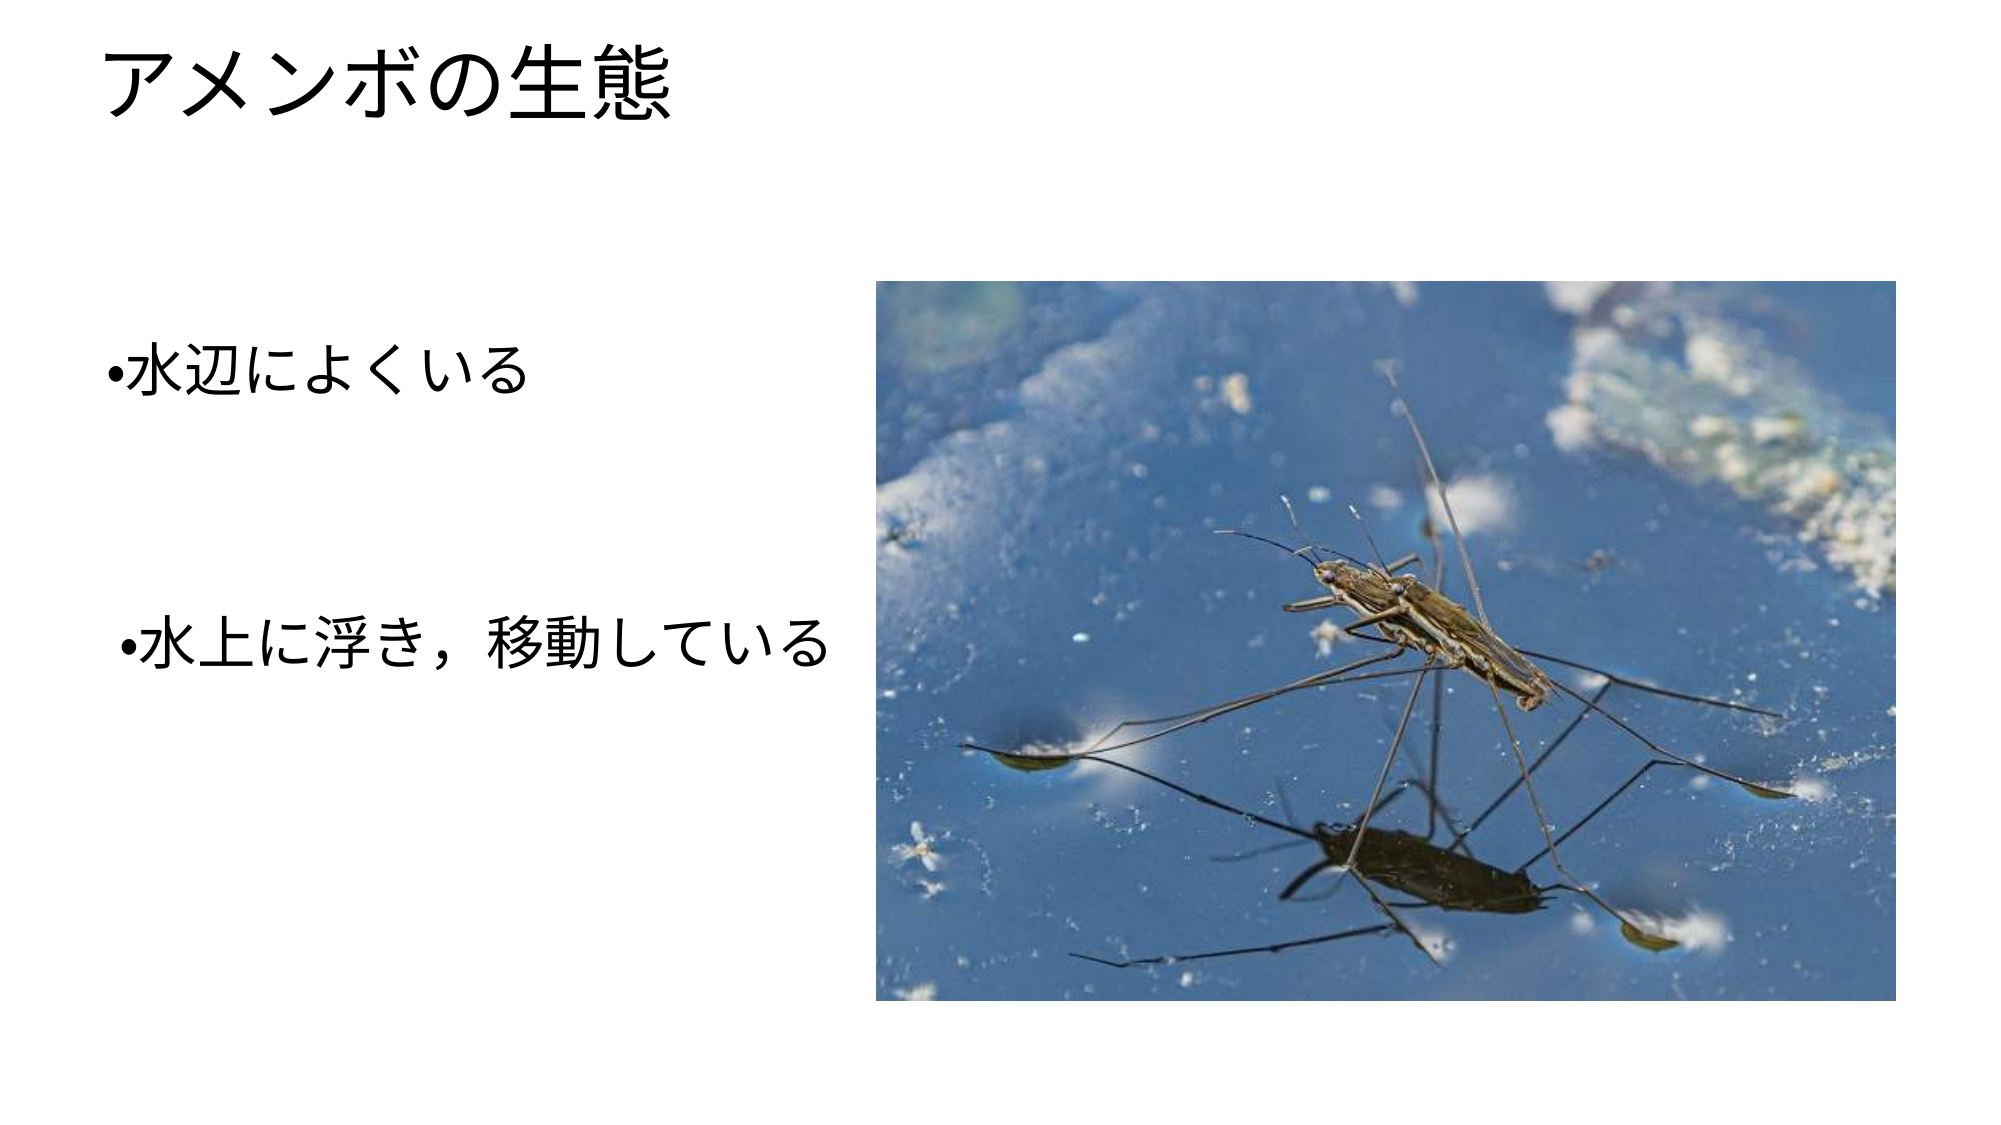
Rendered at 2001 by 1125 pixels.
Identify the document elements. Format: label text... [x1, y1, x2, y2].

text_box ・水上に浮き，移動している [104, 598, 876, 684]
text_box ・水辺によくいる [91, 326, 876, 411]
picture [876, 280, 1897, 1002]
text_box アメンボの生態 [0, 23, 803, 139]
